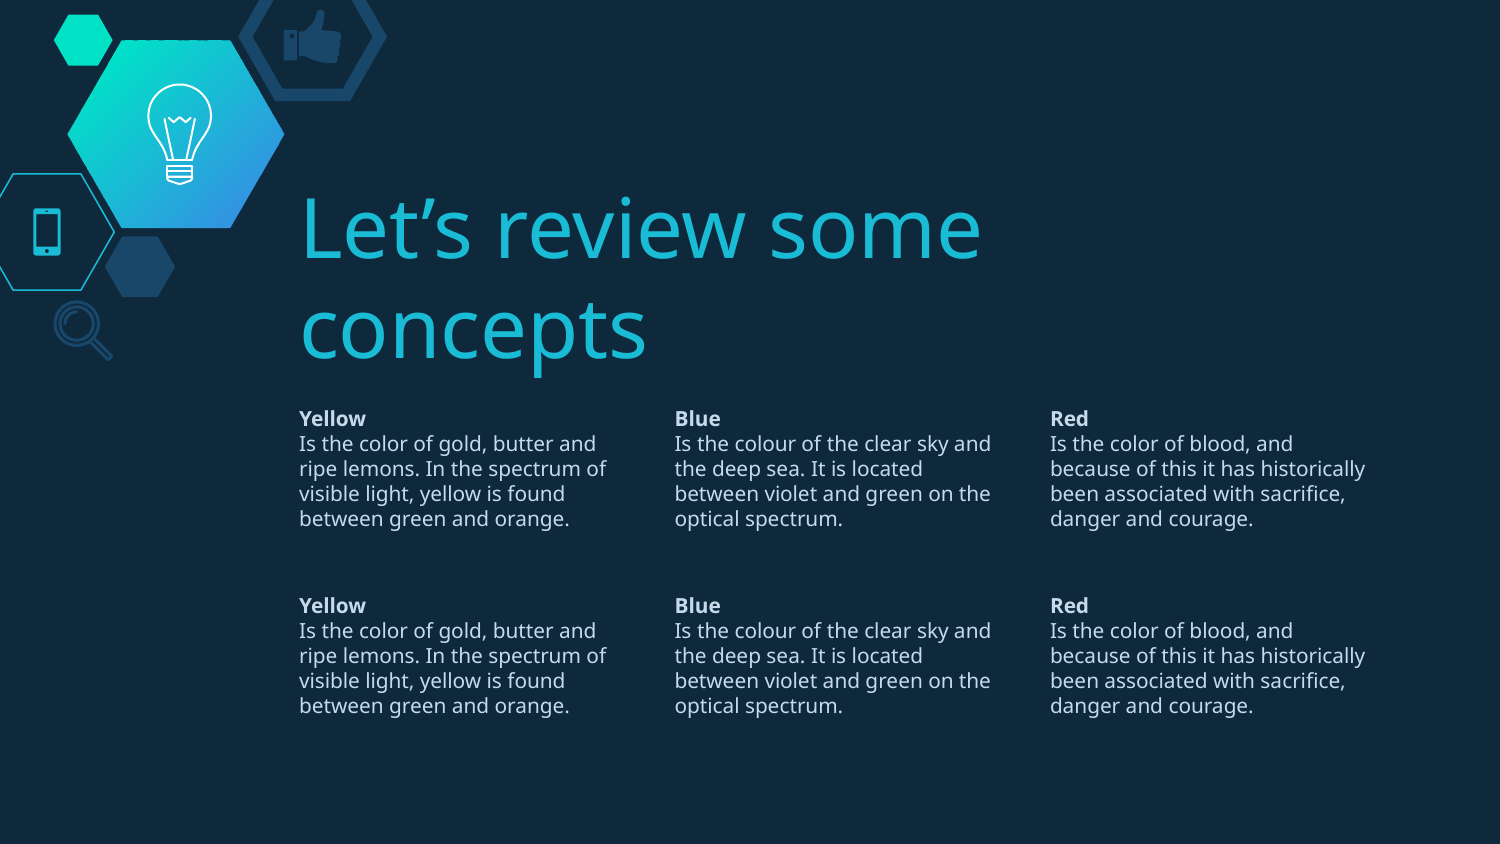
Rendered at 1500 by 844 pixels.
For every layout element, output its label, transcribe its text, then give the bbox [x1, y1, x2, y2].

list Red Is the color of blood, and because of this it has historically been associated with sacrifice, danger and courage. [1035, 390, 1393, 578]
list Yellow Is the color of gold, butter and ripe lemons. In the spectrum of visible light, yellow is found between green and orange. [284, 578, 642, 774]
list Yellow Is the color of gold, butter and ripe lemons. In the spectrum of visible light, yellow is found between green and orange. [284, 390, 642, 578]
list Red Is the color of blood, and because of this it has historically been associated with sacrifice, danger and courage. [1035, 578, 1393, 774]
list Blue Is the colour of the clear sky and the deep sea. It is located between violet and green on the optical spectrum. [659, 578, 1017, 774]
title Let’s review some concepts [284, 284, 1096, 391]
list Blue Is the colour of the clear sky and the deep sea. It is located between violet and green on the optical spectrum. [659, 390, 1017, 578]
